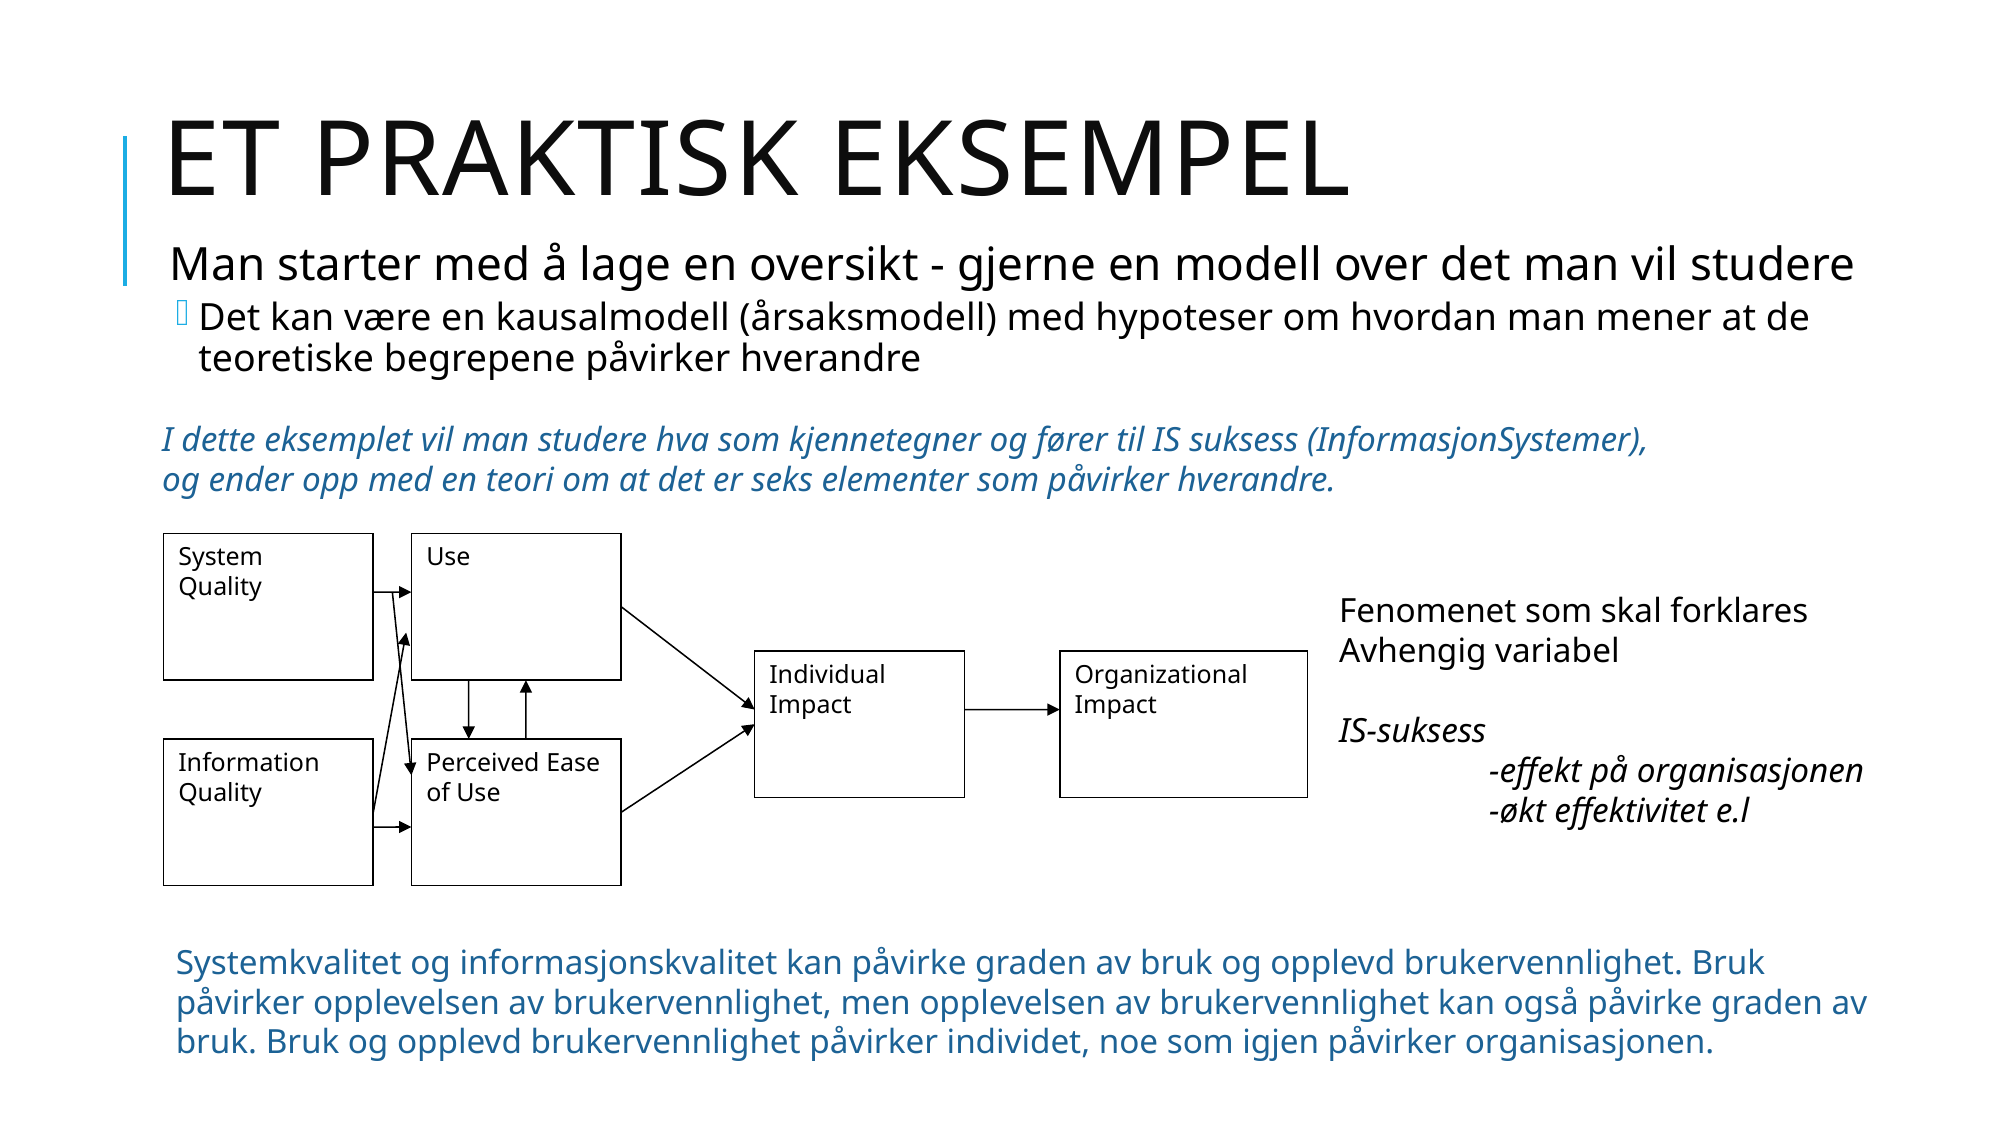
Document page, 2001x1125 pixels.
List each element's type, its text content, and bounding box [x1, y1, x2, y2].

title Et praktisk eksempel [147, 56, 1558, 233]
text_box Systemkvalitet og informasjonskvalitet kan påvirke graden av bruk og opplevd brukervennlighet. Bruk påvirker opplevelsen av brukervennlighet, men opplevelsen av brukervennlighet kan også påvirke graden av bruk. Bruk og opplevd brukervennlighet påvirker individet, noe som igjen påvirker organisasjonen. [160, 933, 1886, 1068]
text_box Fenomenet som skal forklares Avhengig variabel IS-suksess -effekt på organisasjonen -økt effektivitet e.l [1324, 582, 1880, 837]
list Man starter med å lage en oversikt - gjerne en modell over det man vil studere Det kan være en kausalmodell (årsaksmodell) med hypoteser om hvordan man mener at de teoretiske begrepene påvirker hverandre [147, 233, 1924, 435]
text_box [163, 533, 1308, 886]
text_box I dette eksemplet vil man studere hva som kjennetegner og fører til IS suksess (InformasjonSystemer), og ender opp med en teori om at det er seks elementer som påvirker hverandre. [147, 411, 1900, 546]
